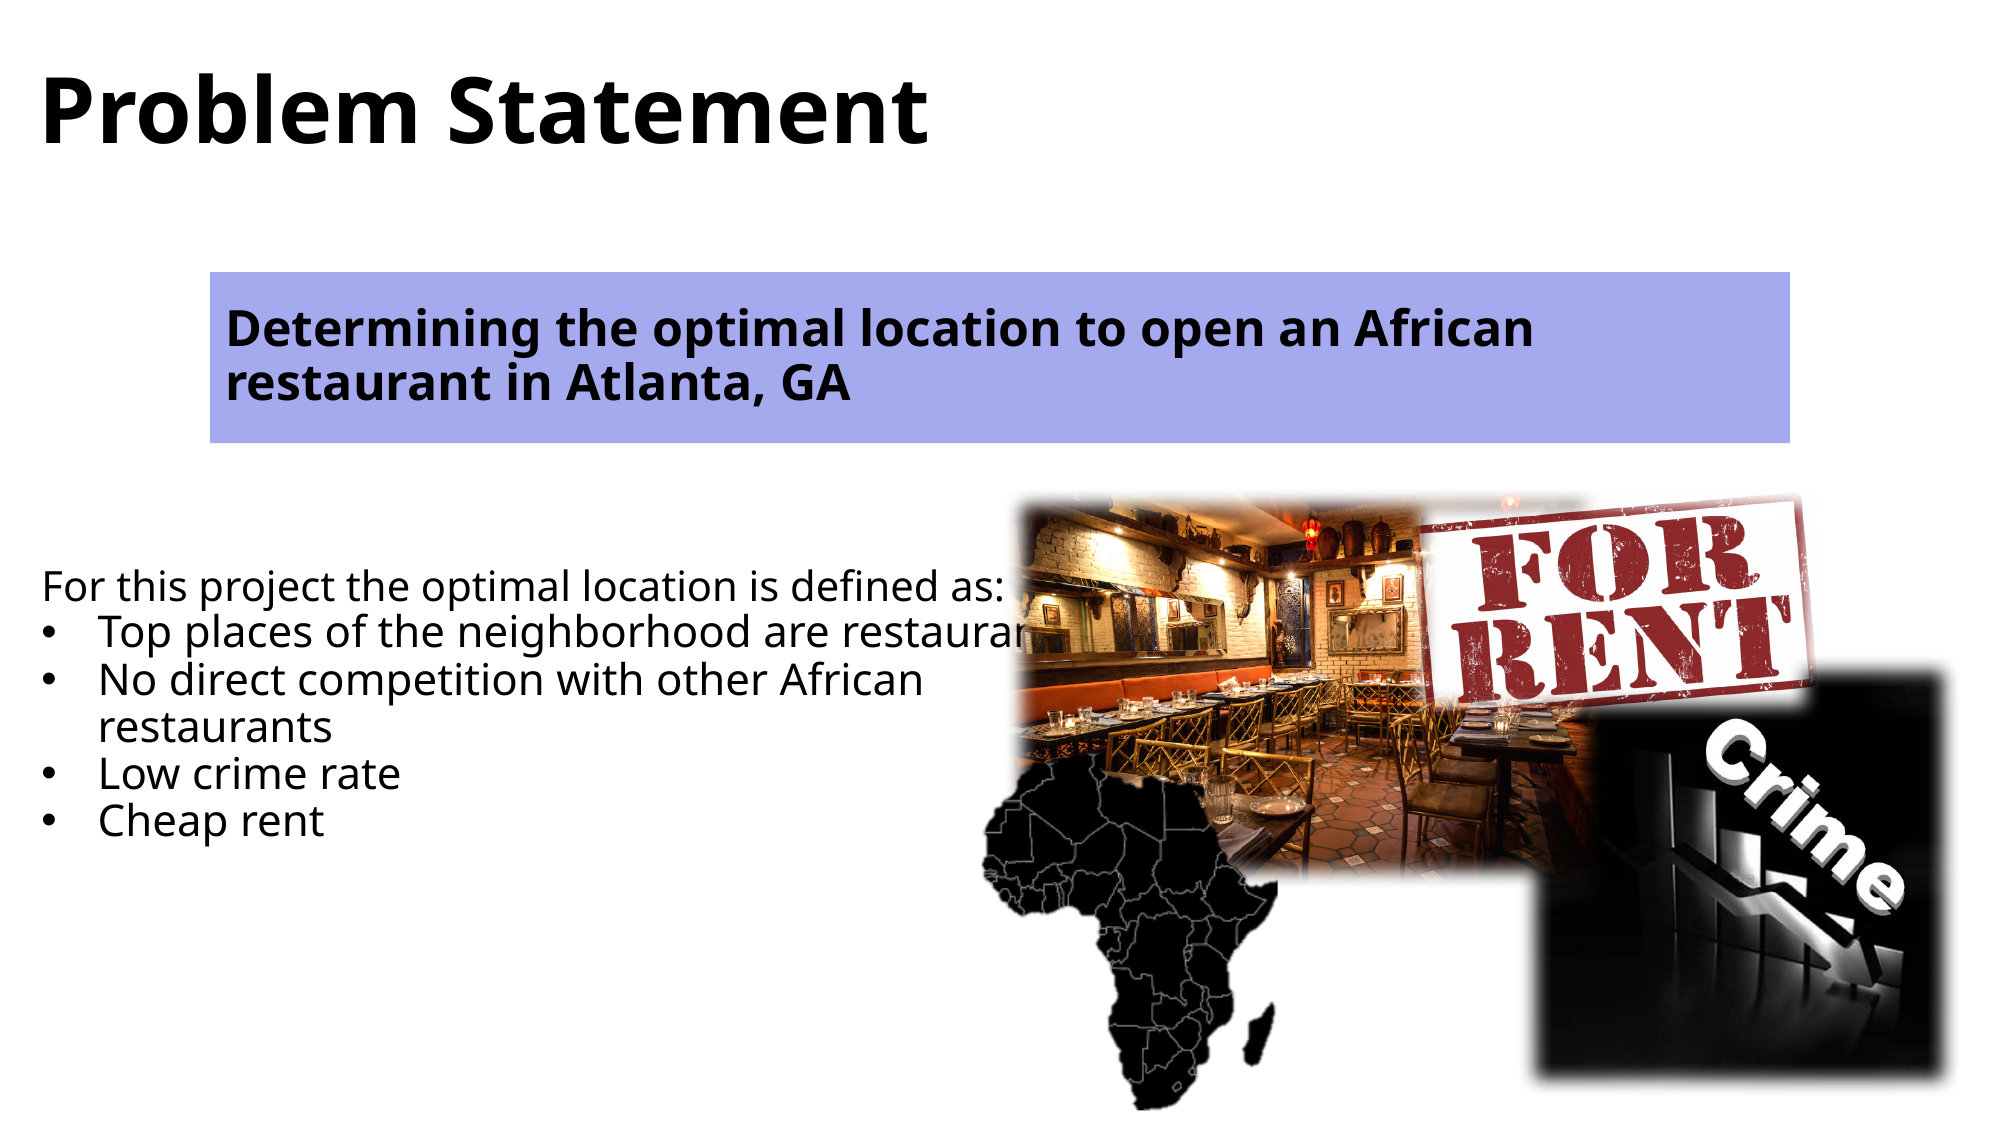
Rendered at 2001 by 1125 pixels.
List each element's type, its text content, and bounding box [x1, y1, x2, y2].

title Problem Statement [23, 28, 1749, 200]
text_box Determining the optimal location to open an African restaurant in Atlanta, GA [210, 272, 1790, 444]
picture [981, 487, 1961, 1112]
text_box For this project the optimal location is defined as: Top places of the neighborhood are restaurants No direct competition with other African restaurants Low crime rate Cheap rent [26, 500, 1004, 911]
